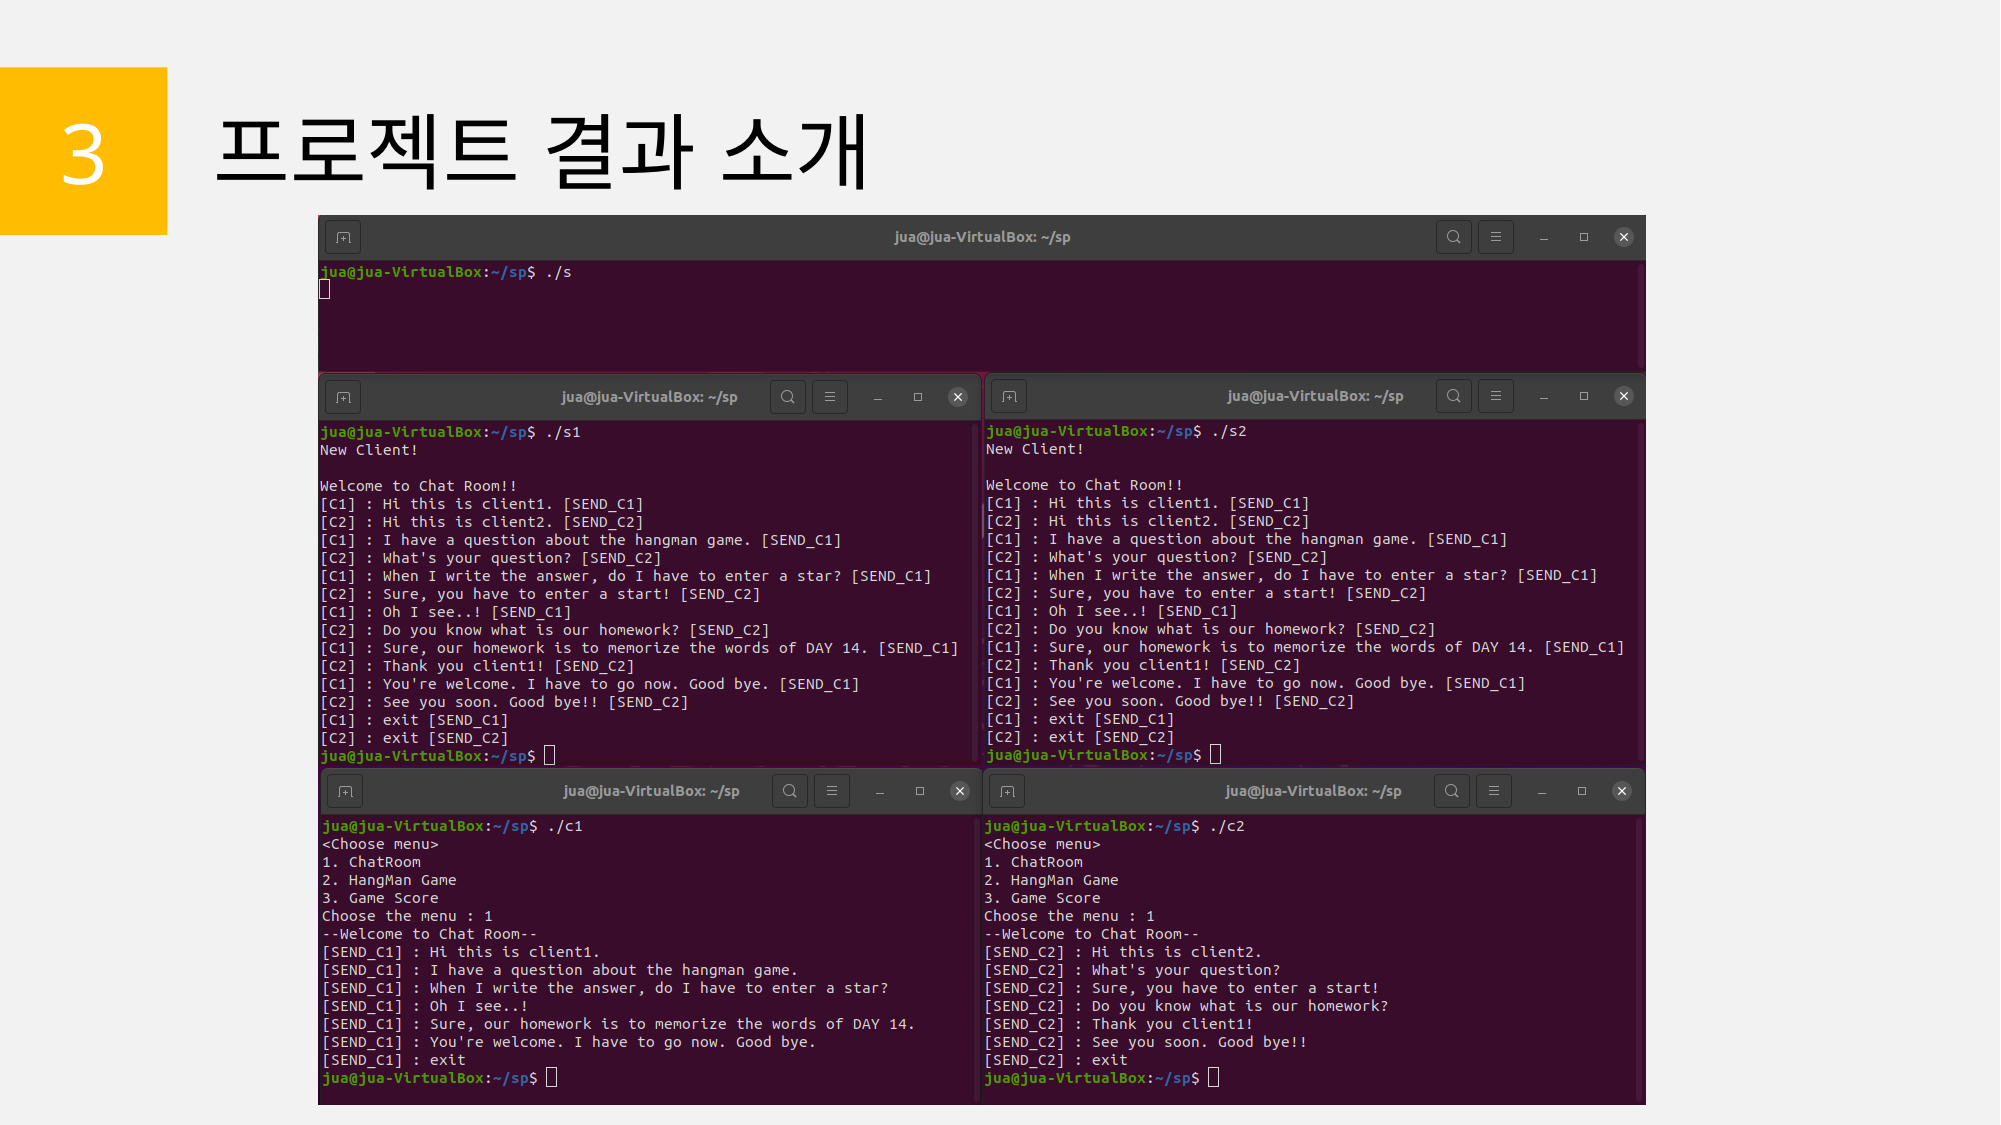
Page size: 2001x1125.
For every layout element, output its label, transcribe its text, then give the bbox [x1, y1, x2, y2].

text_box 프로젝트 결과 소개 [199, 93, 1765, 208]
picture [318, 215, 1646, 1105]
text_box [431, 209, 2000, 285]
text_box 3 [0, 66, 168, 236]
